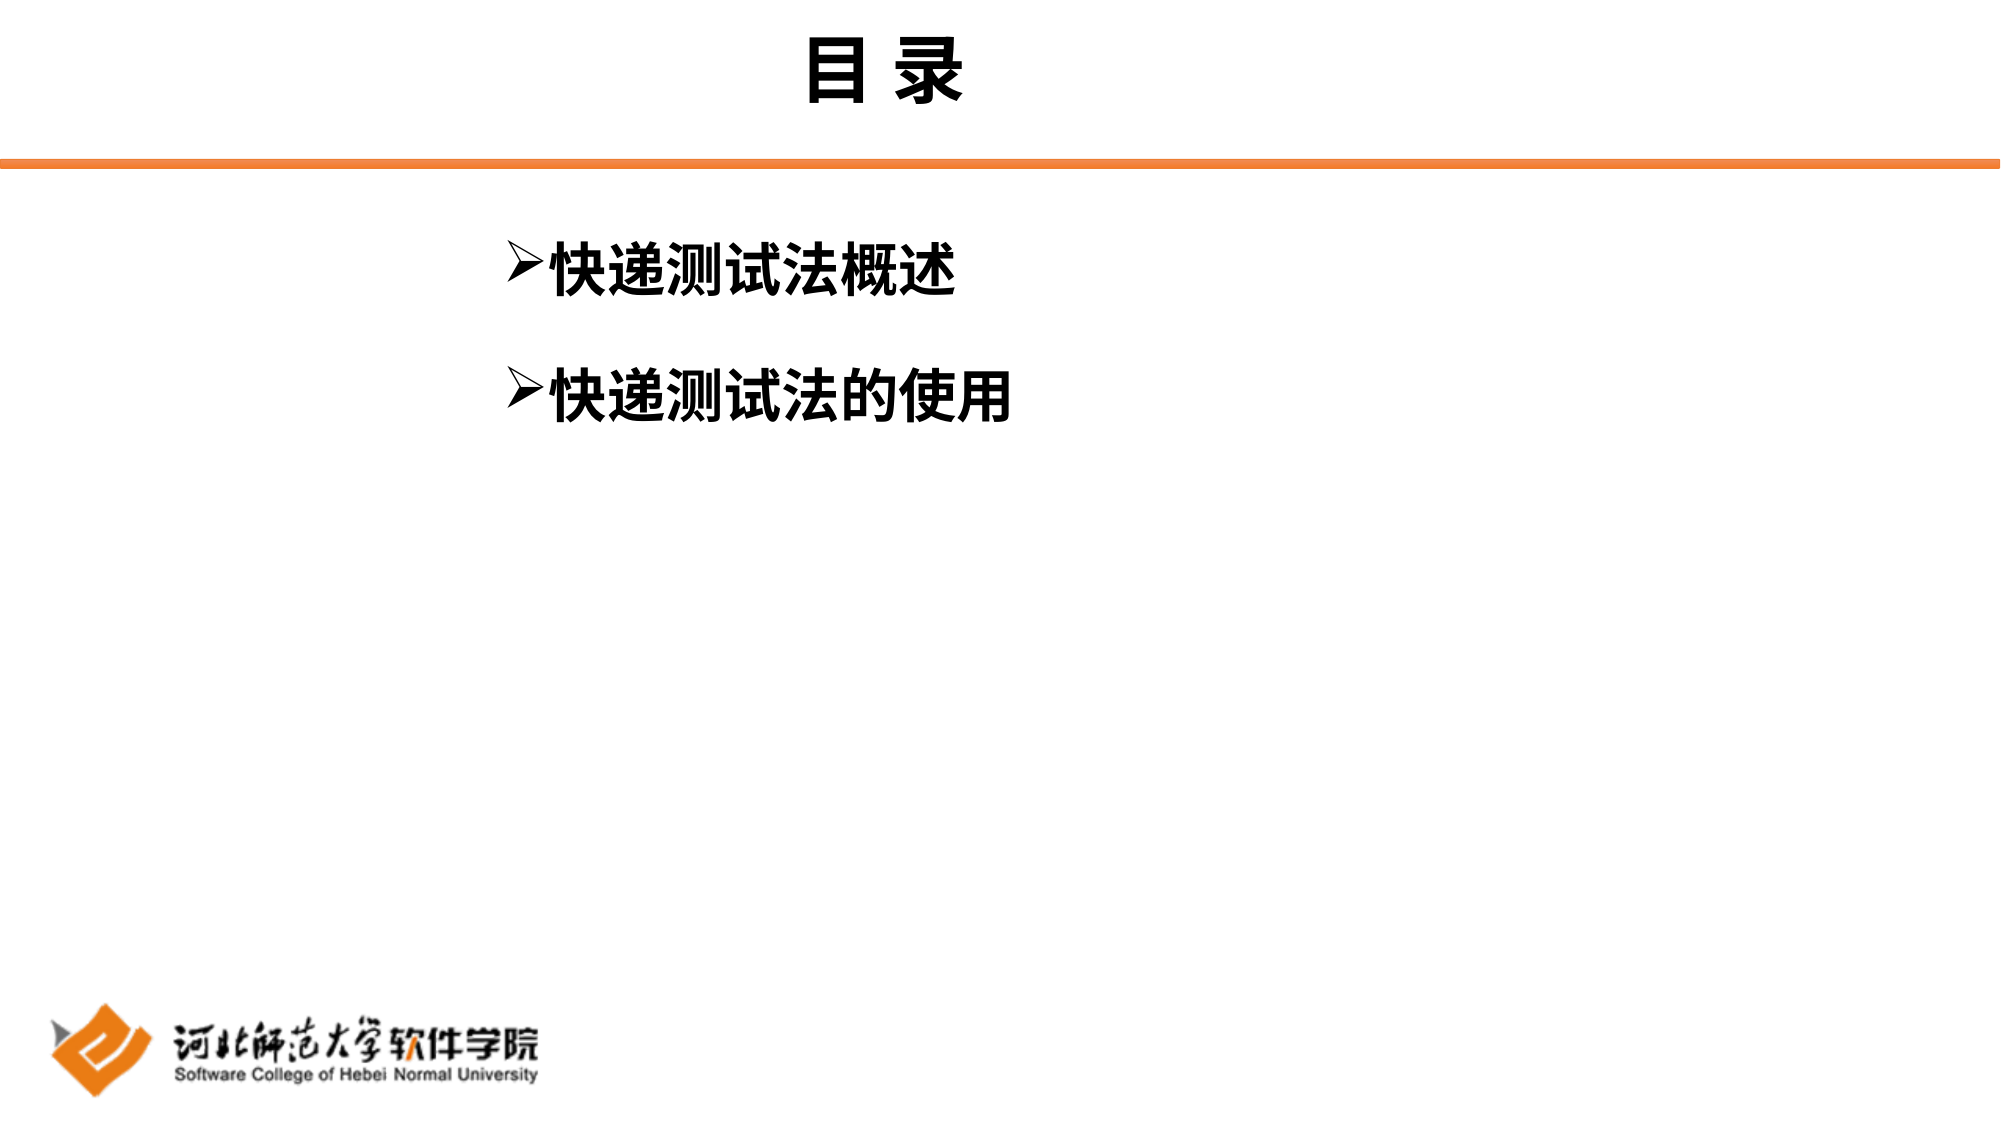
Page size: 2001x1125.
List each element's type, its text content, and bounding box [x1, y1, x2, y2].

picture [37, 995, 565, 1103]
title 目 录 [342, 0, 1424, 147]
list 快递测试法概述 快递测试法的使用 [487, 191, 1569, 905]
